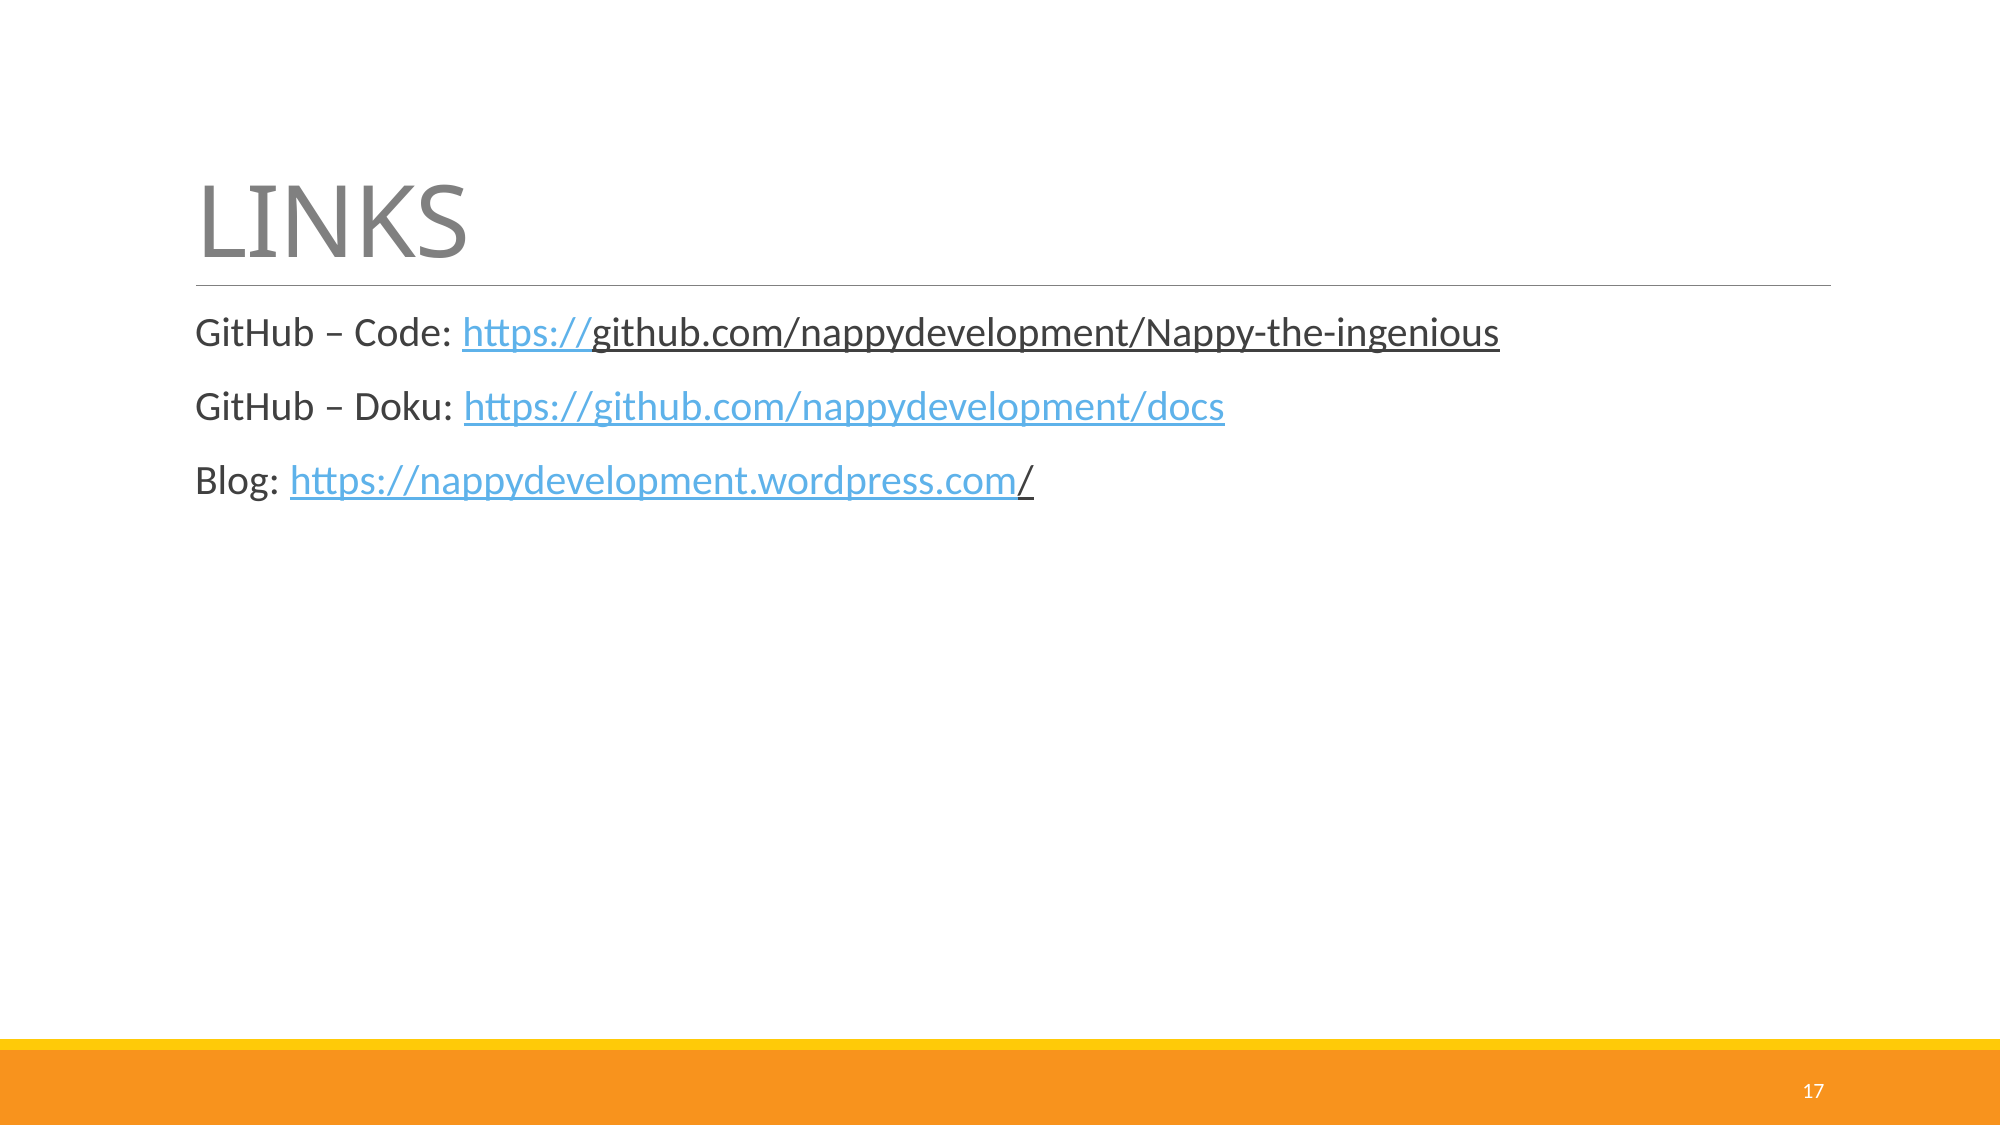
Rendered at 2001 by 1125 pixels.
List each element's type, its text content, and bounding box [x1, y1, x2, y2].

slide_number 17 [1624, 1059, 1840, 1120]
title LINKS [180, 47, 1830, 285]
list GitHub – Code: https://github.com/nappydevelopment/Nappy-the-ingenious GitHub – Doku: https://github.com/nappydevelopment/docs Blog: https://nappydevelopment.wordpress.com/ [180, 302, 1830, 963]
